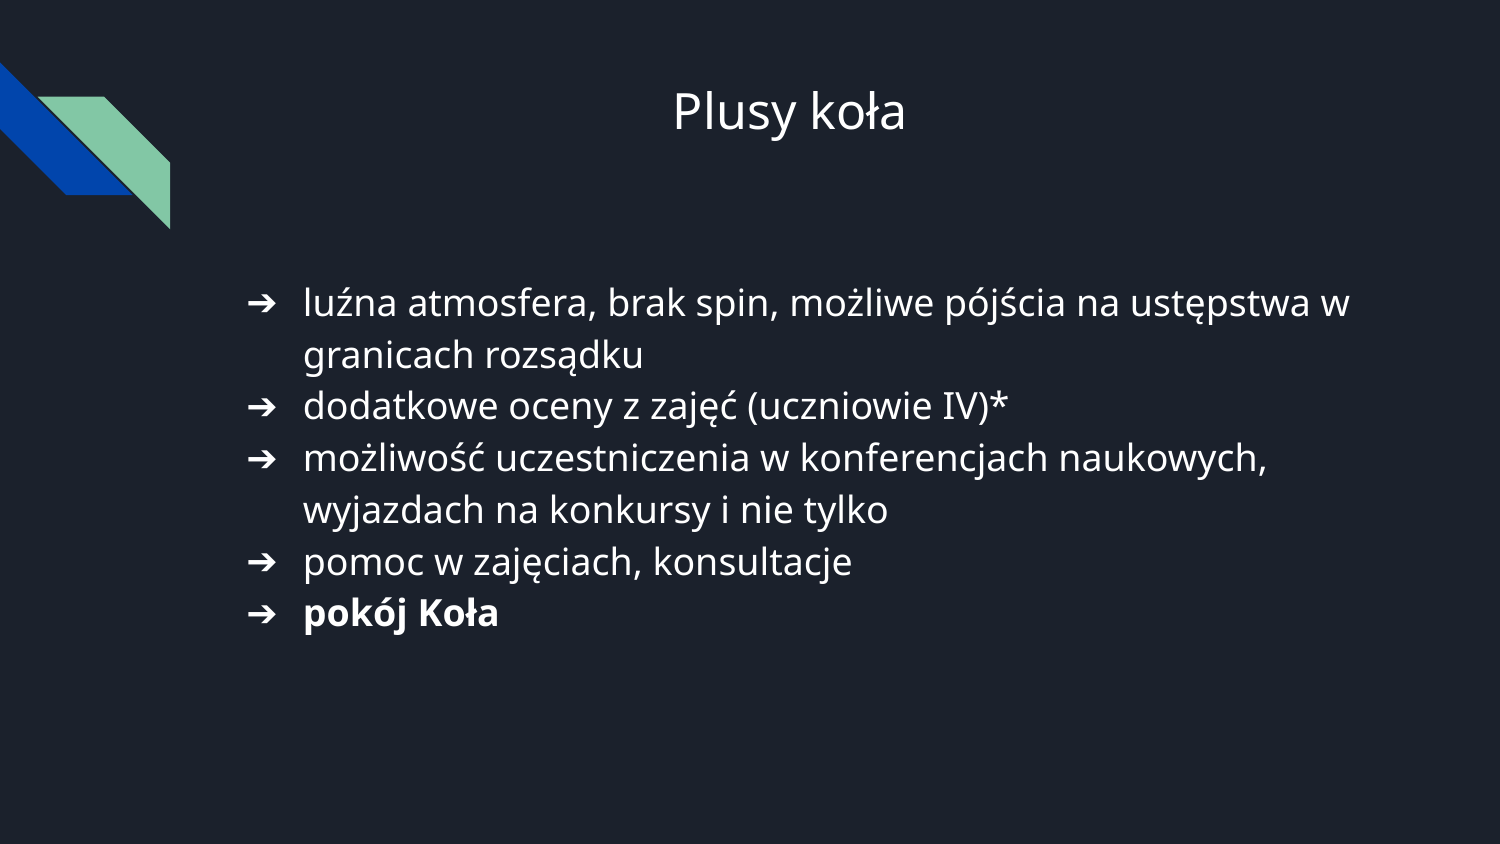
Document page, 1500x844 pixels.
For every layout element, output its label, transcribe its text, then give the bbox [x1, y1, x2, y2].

list luźna atmosfera, brak spin, możliwe pójścia na ustępstwa w granicach rozsądku dodatkowe oceny z zajęć (uczniowie IV)* możliwość uczestniczenia w konferencjach naukowych, wyjazdach na konkursy i nie tylko pomoc w zajęciach, konsultacje pokój Koła [212, 257, 1368, 735]
title Plusy koła [212, 64, 1368, 215]
